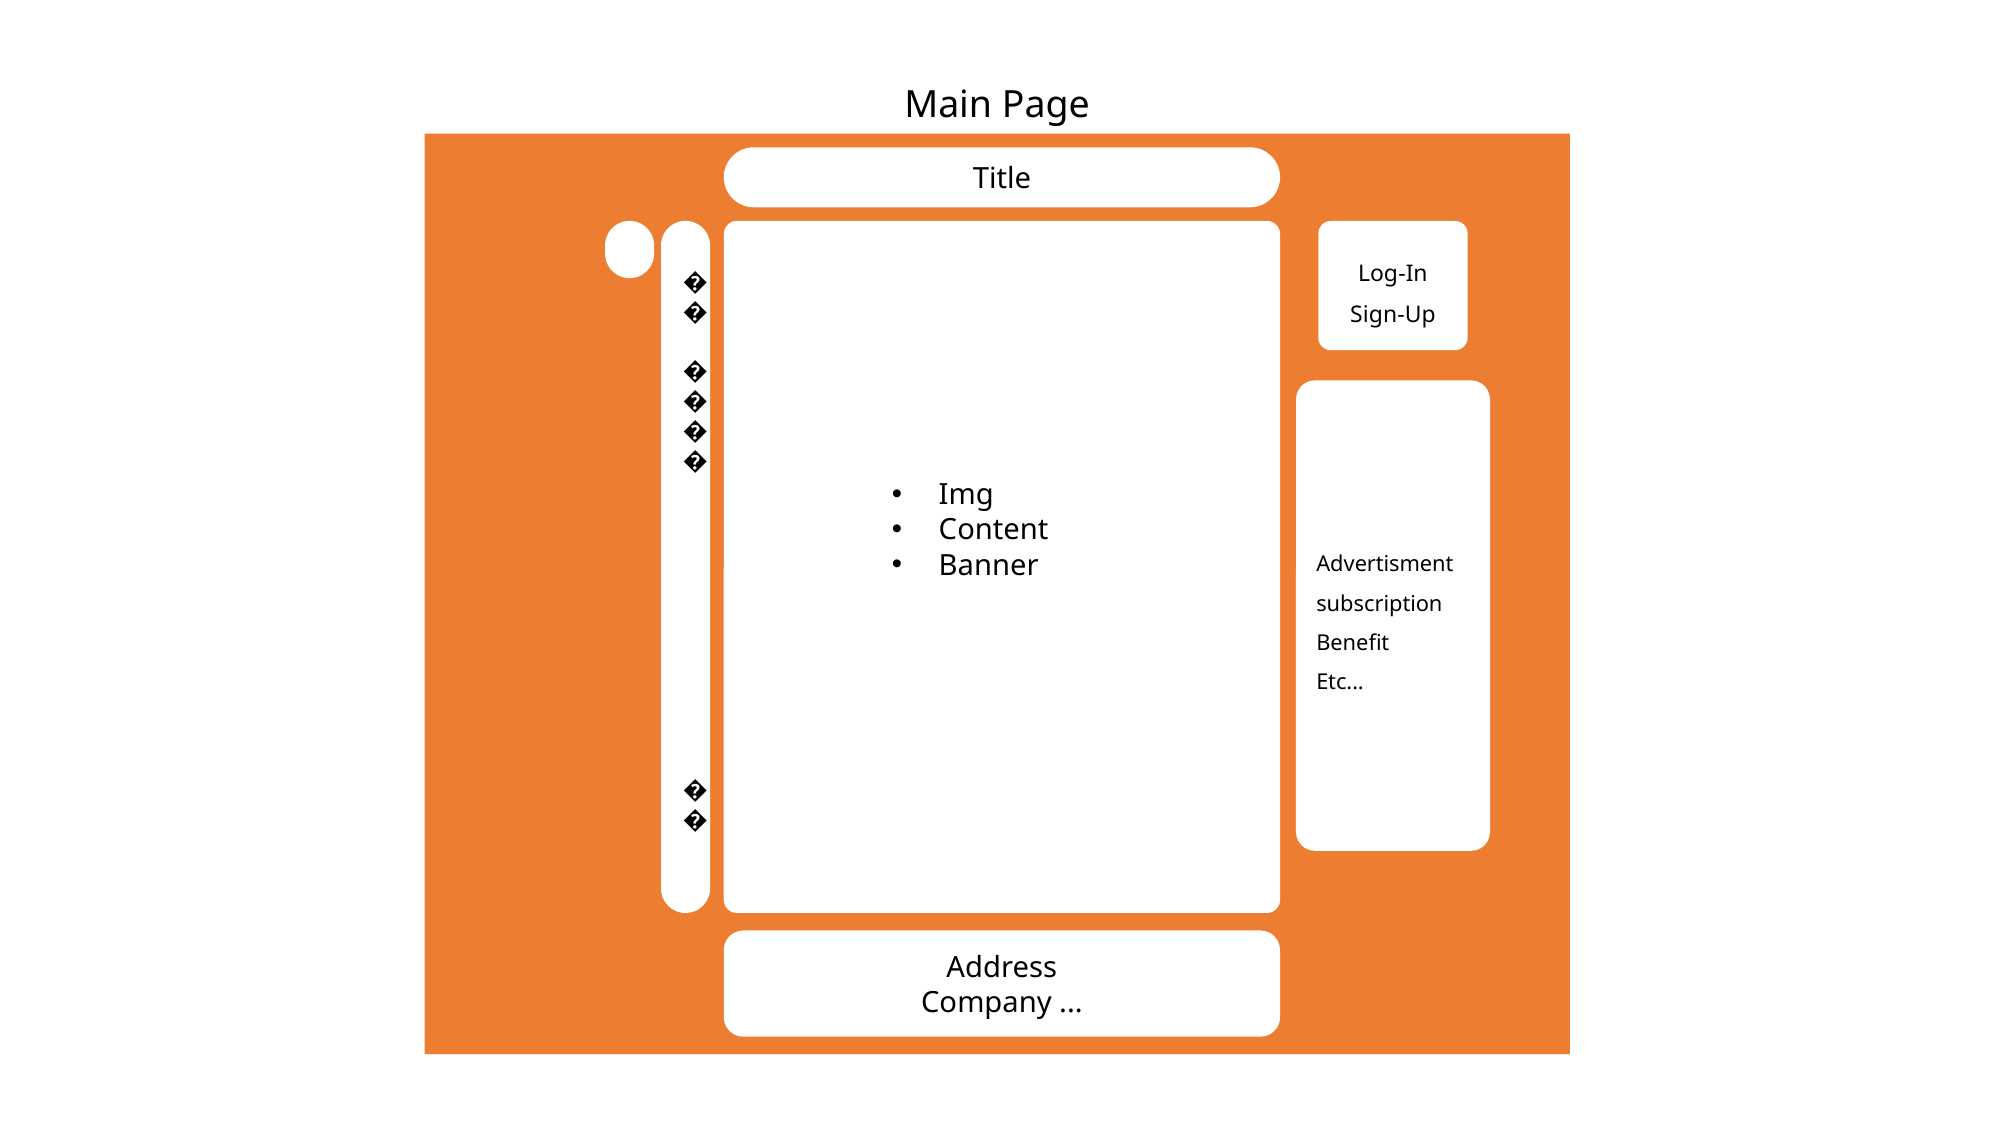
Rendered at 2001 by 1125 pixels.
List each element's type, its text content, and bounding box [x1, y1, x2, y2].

text_box Main Page [759, 73, 1236, 133]
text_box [424, 133, 1570, 1055]
